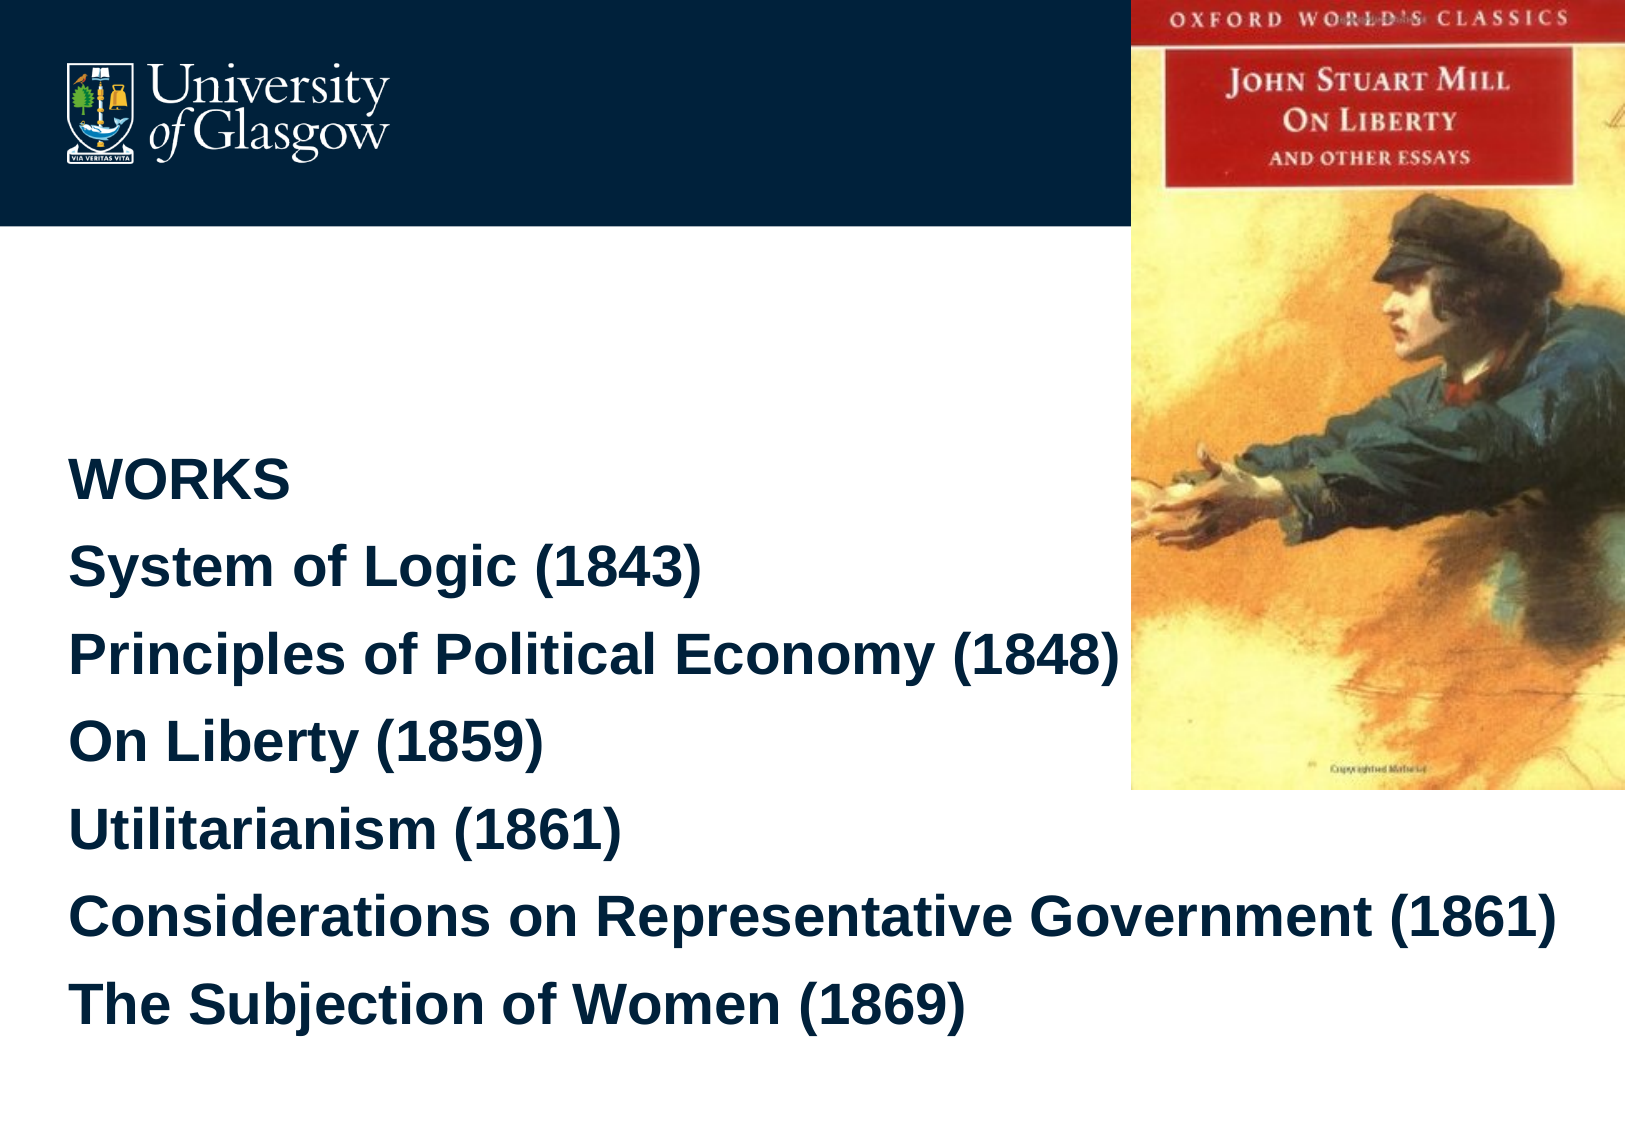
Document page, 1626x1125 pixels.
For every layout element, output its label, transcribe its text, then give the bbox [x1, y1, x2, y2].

list WORKS System of Logic (1843) Principles of Political Economy (1848) On Liberty (1859) Utilitarianism (1861) Considerations on Representative Government (1861) The Subjection of Women (1869) [68, 265, 1603, 1058]
picture [1130, 0, 1625, 790]
picture [67, 61, 391, 164]
